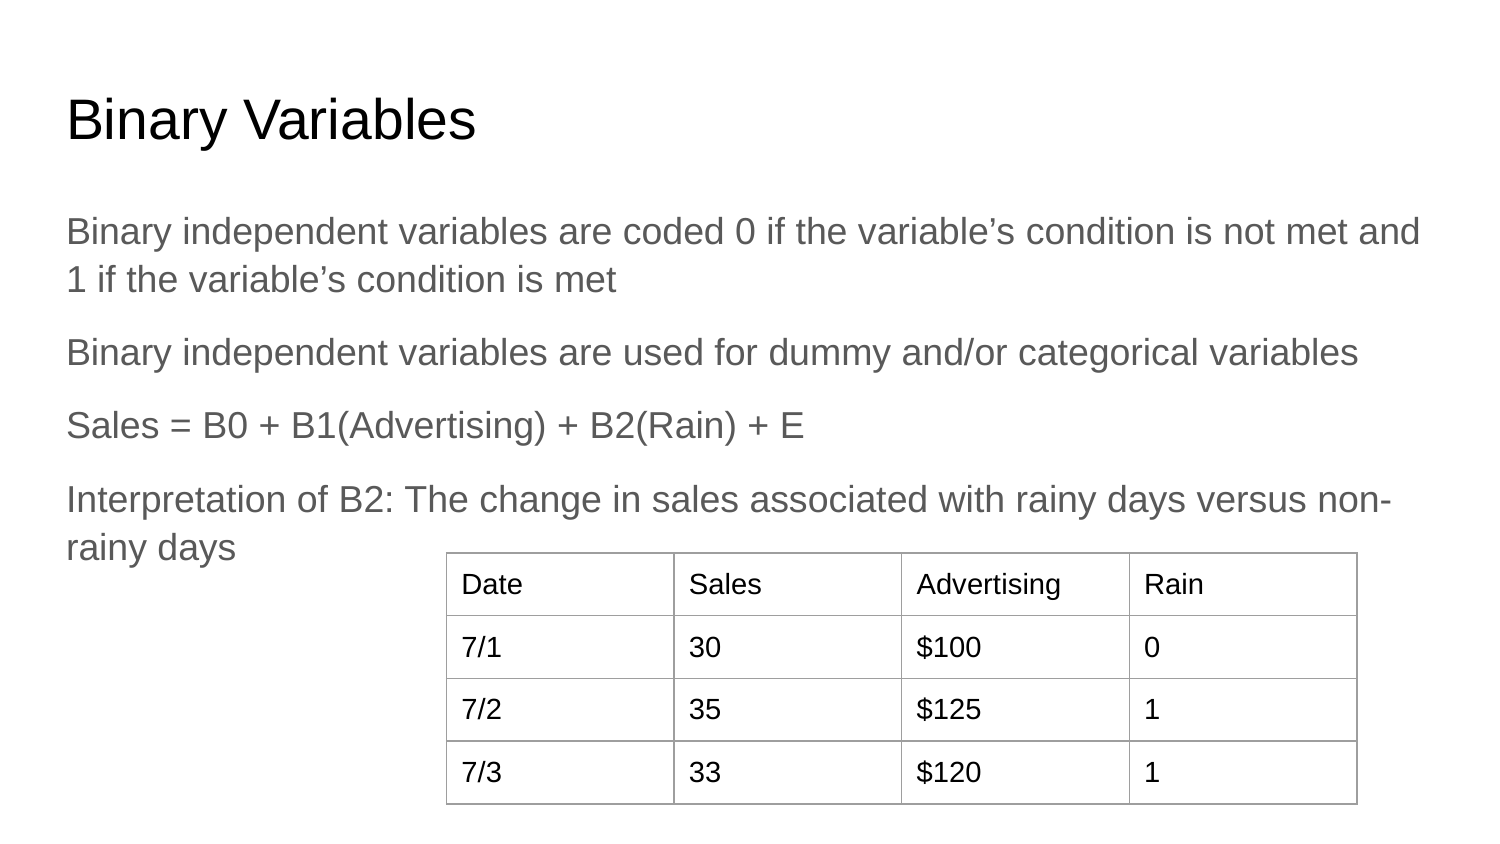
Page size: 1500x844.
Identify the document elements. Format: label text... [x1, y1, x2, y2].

table_cell 30 [675, 616, 901, 678]
table_header Advertising [902, 554, 1129, 615]
table_cell 1 [1130, 742, 1356, 803]
title Binary Variables [51, 72, 1449, 167]
table_cell 0 [1130, 616, 1356, 678]
table_cell $100 [902, 616, 1129, 678]
table_cell 35 [675, 679, 901, 740]
table_header Rain [1130, 554, 1356, 615]
table_header Sales [675, 554, 901, 615]
table_cell 7/3 [447, 742, 673, 803]
table_cell 7/2 [447, 679, 673, 740]
table_cell $125 [902, 679, 1129, 740]
list Binary independent variables are coded 0 if the variable’s condition is not met and 1 if the variable’s condition is met Binary independent variables are used for dummy and/or categorical variables Sales = B0 + B1(Advertising) + B2(Rain) + E Interpretation of B2: The change in sales associated with rainy days versus non-rainy days [51, 189, 1449, 750]
table_cell 7/1 [447, 616, 673, 678]
table_cell $120 [902, 742, 1129, 803]
table_cell 1 [1130, 679, 1356, 740]
table_header Date [447, 554, 673, 615]
table_cell 33 [675, 742, 901, 803]
